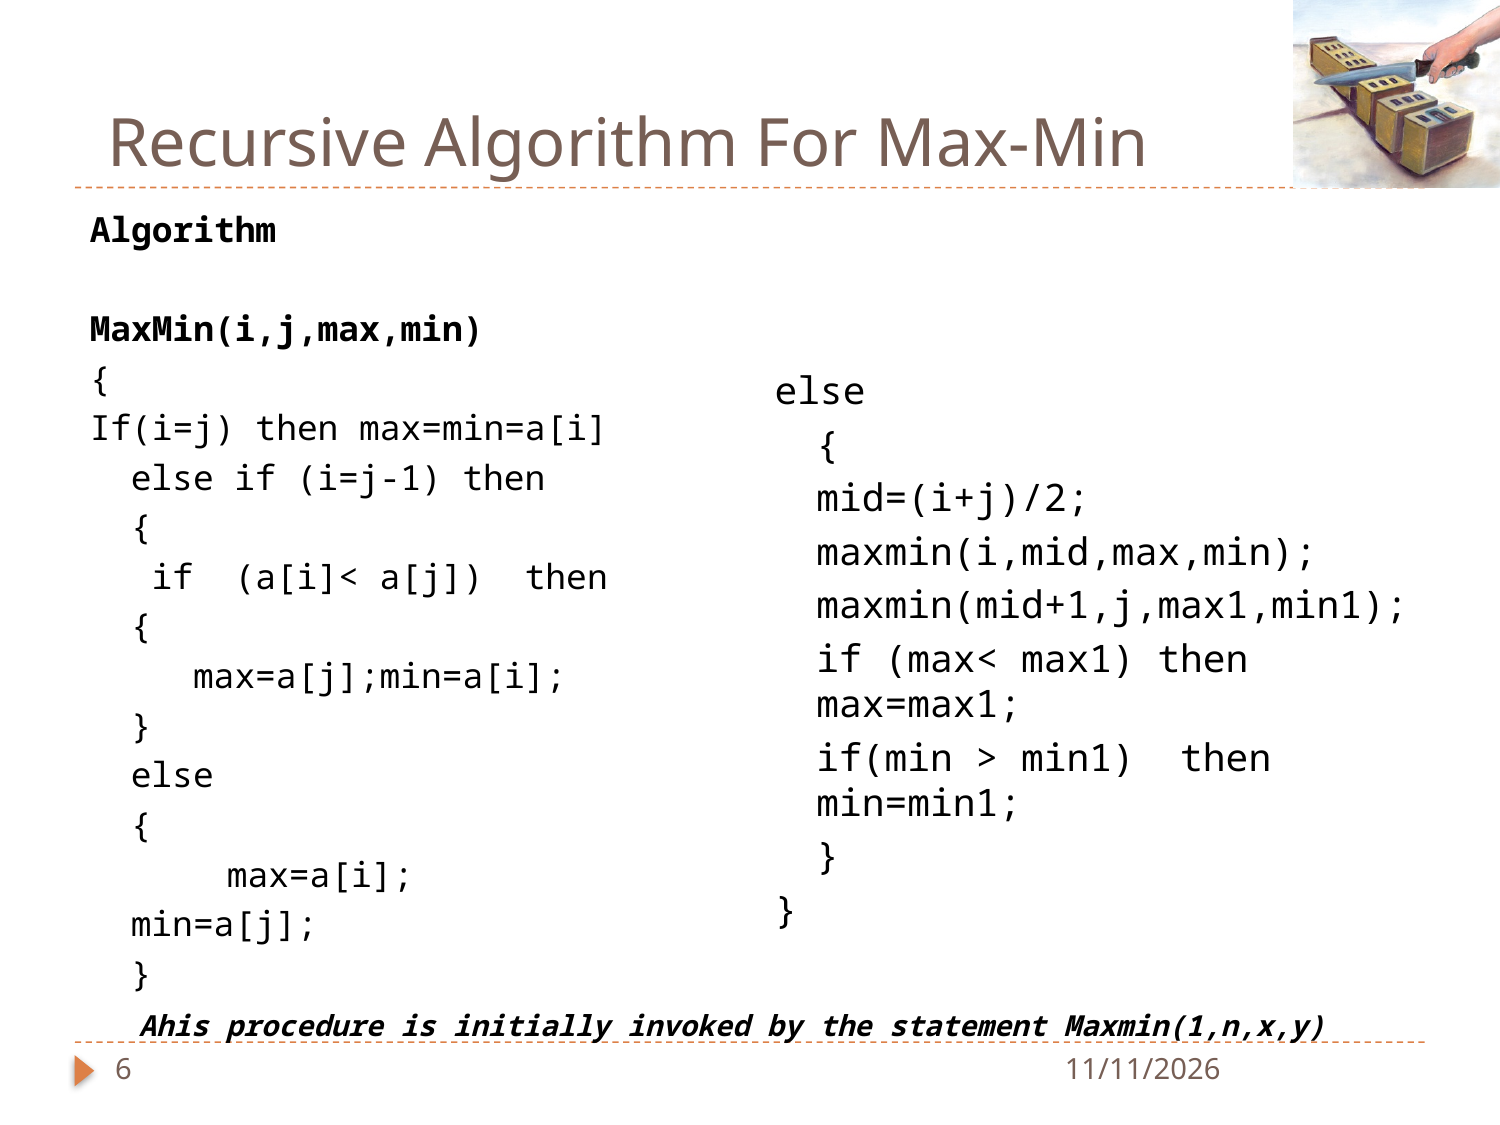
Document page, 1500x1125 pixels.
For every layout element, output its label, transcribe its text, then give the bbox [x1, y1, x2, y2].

slide_number 6 [100, 1042, 426, 1103]
list Algorithm MaxMin(i,j,max,min) { If(i=j) then max=min=a[i] else if (i=j-1) then { if (a[i]< a[j]) then { max=a[j];min=a[i]; } else { max=a[i]; min=a[j]; } [75, 200, 738, 1010]
list else { mid=(i+j)/2; maxmin(i,mid,max,min); maxmin(mid+1,j,max1,min1); if (max< max1) then max=max1; if(min > min1) then min=min1; } } [759, 199, 1423, 1000]
picture [1293, 0, 1500, 188]
text_box Ahis procedure is initially invoked by the statement Maxmin(1,n,x,y) [123, 1000, 1461, 1076]
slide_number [1050, 1076, 1426, 1103]
title Recursive Algorithm For Max-Min [75, 37, 1425, 188]
